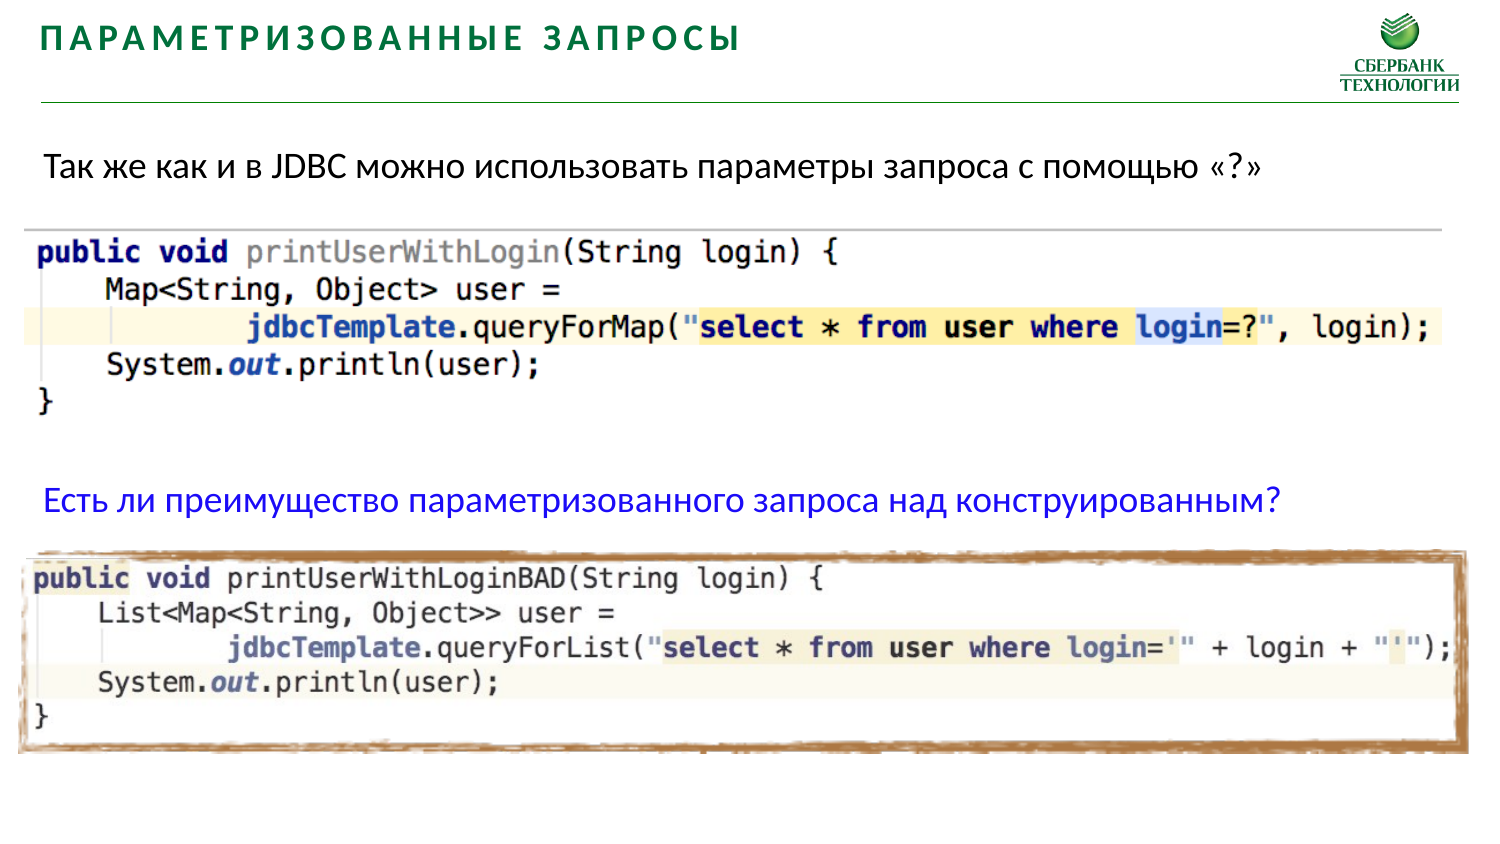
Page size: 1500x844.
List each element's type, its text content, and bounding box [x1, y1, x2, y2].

picture [23, 225, 1442, 436]
list параметризованные запросы [39, 12, 1116, 103]
text_box Есть ли преимущество параметризованного запроса над конструированным? [35, 467, 1430, 528]
picture [1340, 13, 1459, 91]
text_box Так же как и в JDBC можно использовать параметры запроса с помощью «?» [35, 134, 1454, 194]
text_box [17, 549, 1472, 754]
